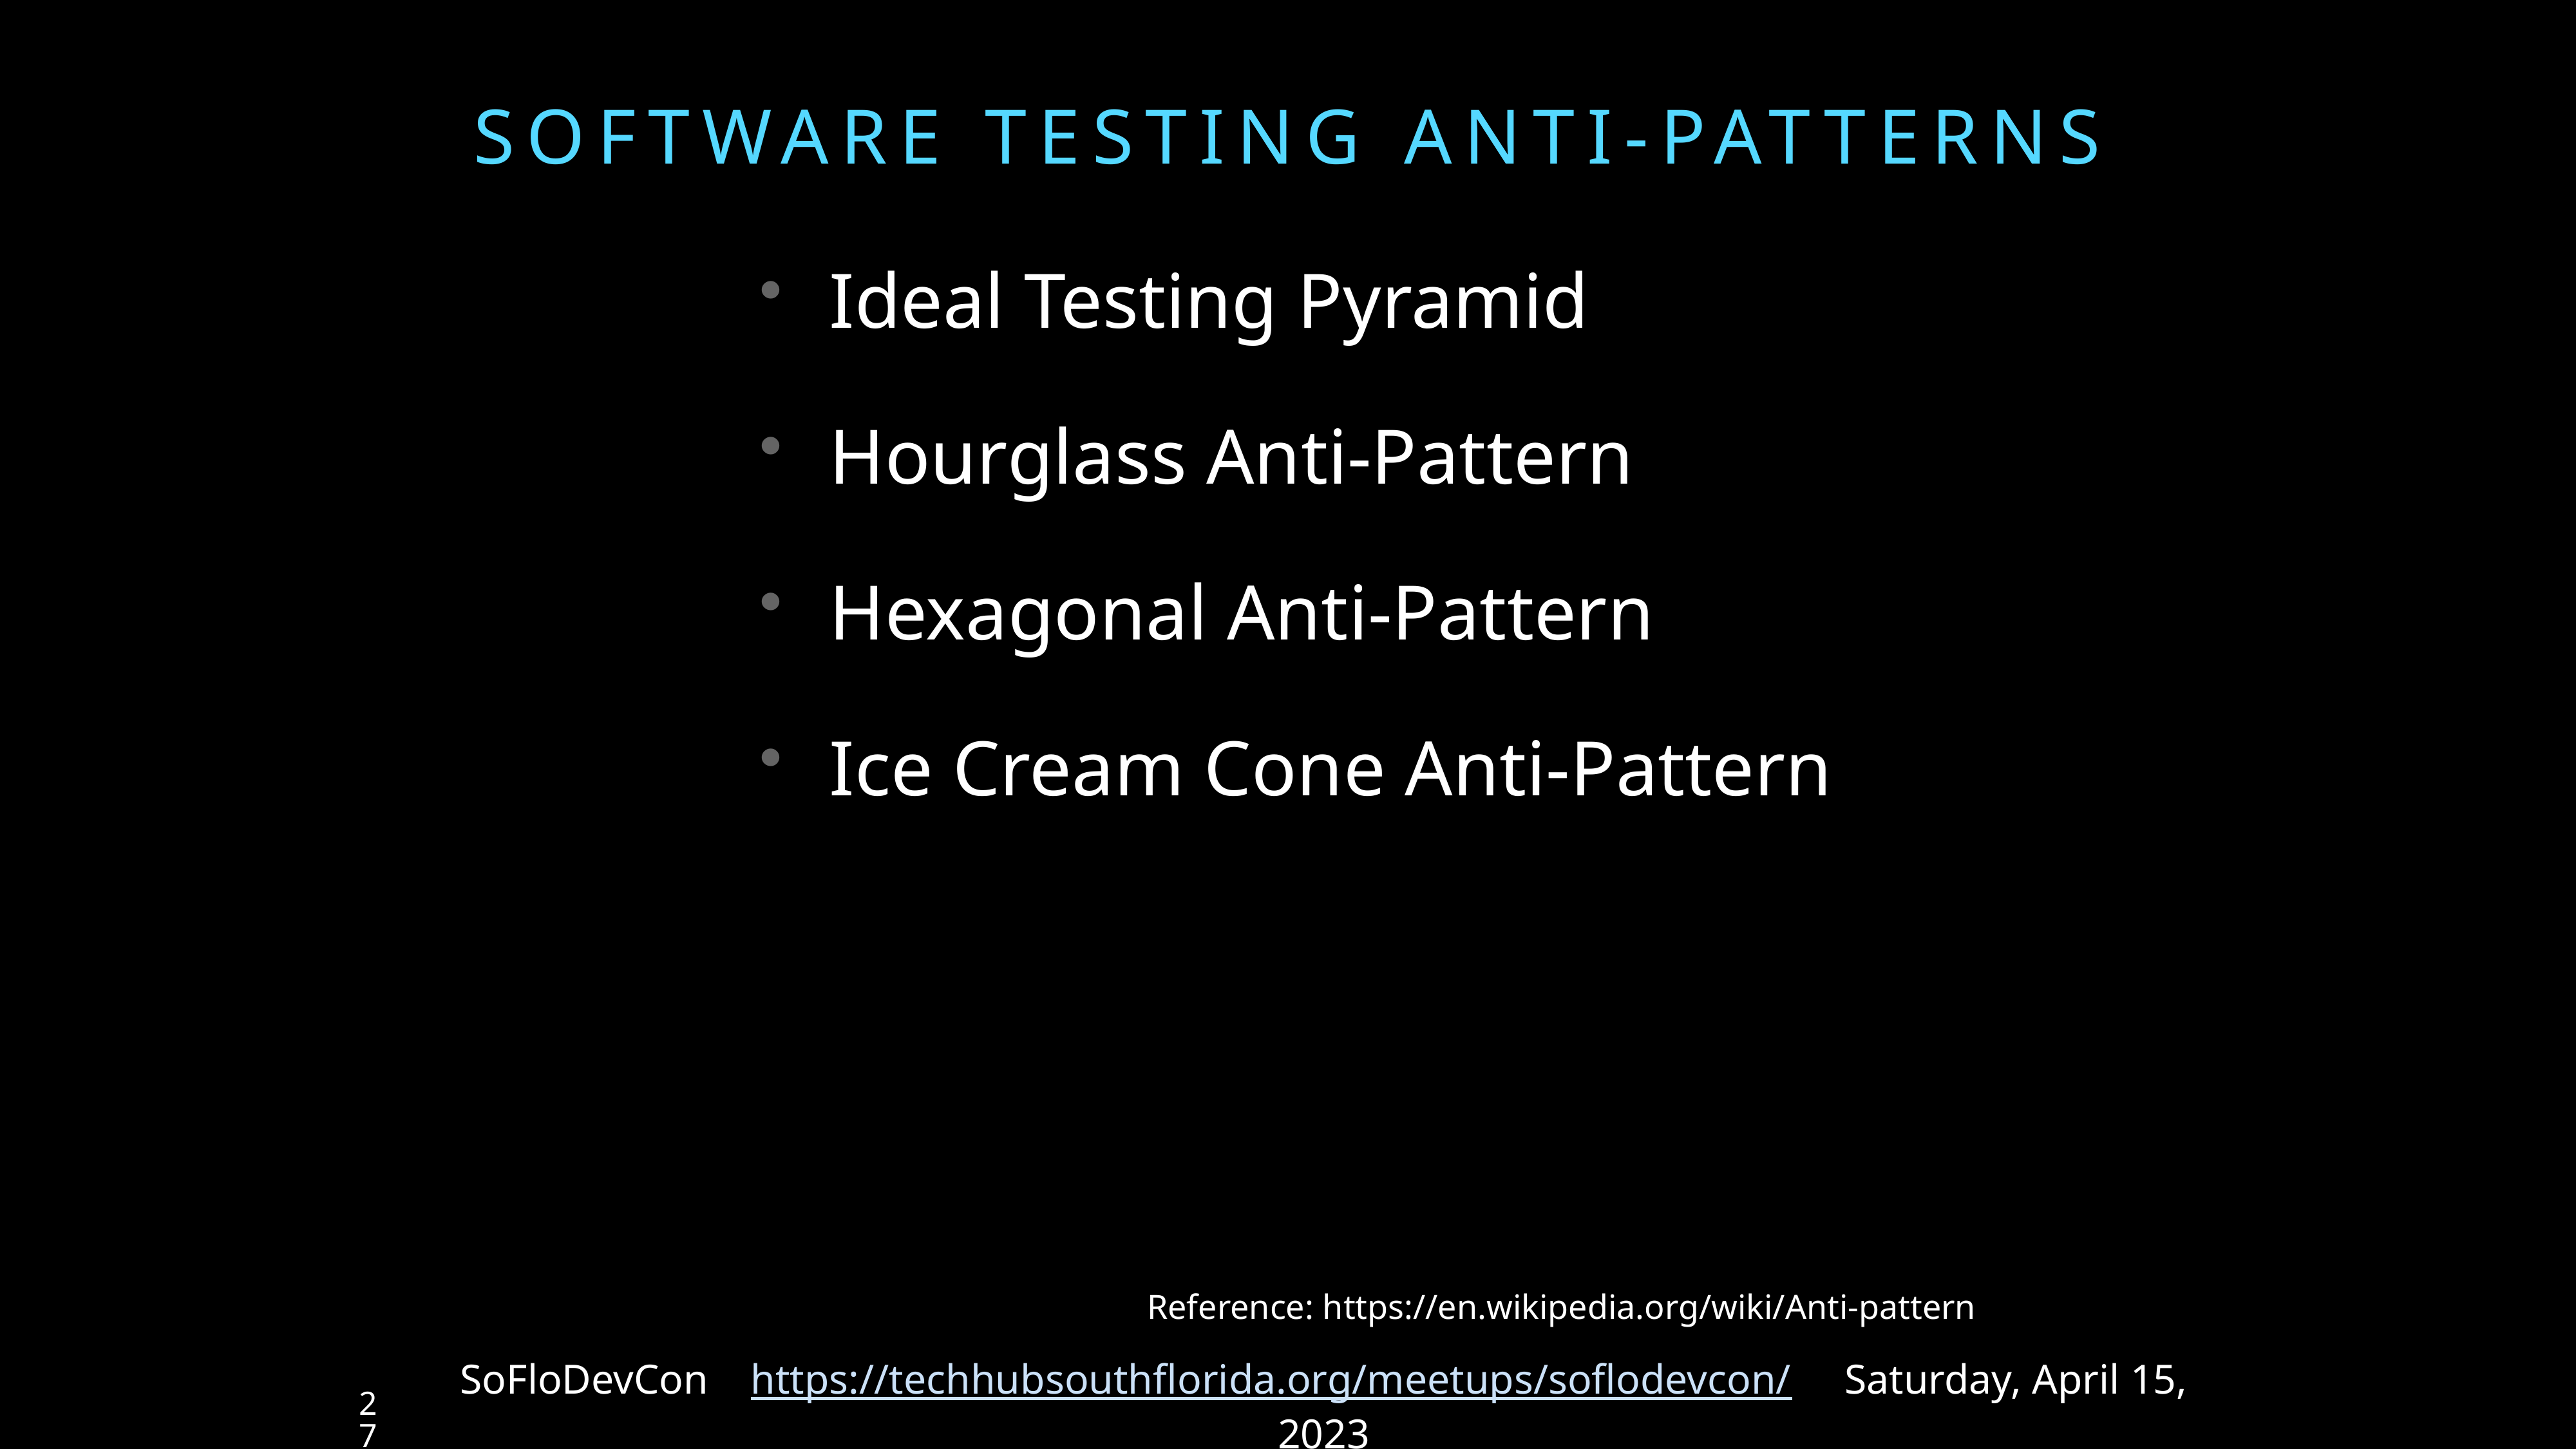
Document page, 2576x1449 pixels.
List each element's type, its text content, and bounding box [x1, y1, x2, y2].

text_box SoFloDevCon https://techhubsouthflorida.org/meetups/soflodevcon/ Saturday, April 15, 2023 [417, 1346, 2230, 1449]
slide_number 27 [351, 1375, 402, 1435]
title SOFTWARE TESTING ANTI-PATTERNS [419, 80, 2157, 239]
text_box Reference: https://en.wikipedia.org/wiki/Anti-pattern [770, 1271, 2322, 1335]
list Ideal Testing Pyramid Hourglass Anti-Pattern Hexagonal Anti-Pattern Ice Cream Cone Anti-Pattern [752, 245, 2293, 1311]
